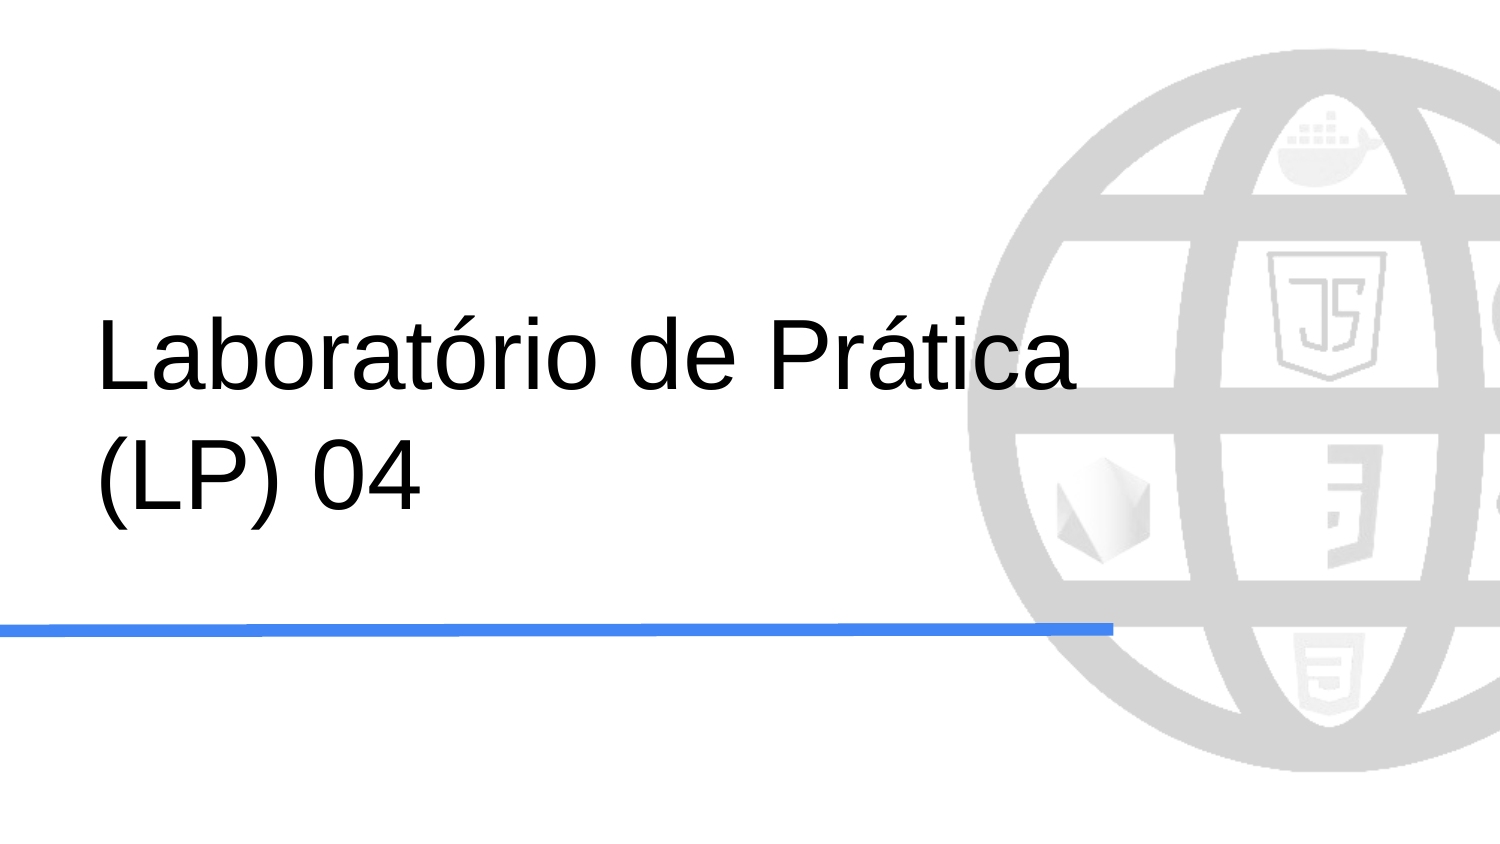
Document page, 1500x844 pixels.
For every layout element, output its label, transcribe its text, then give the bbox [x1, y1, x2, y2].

title Laboratório de Prática (LP) 04 [80, 73, 1125, 745]
